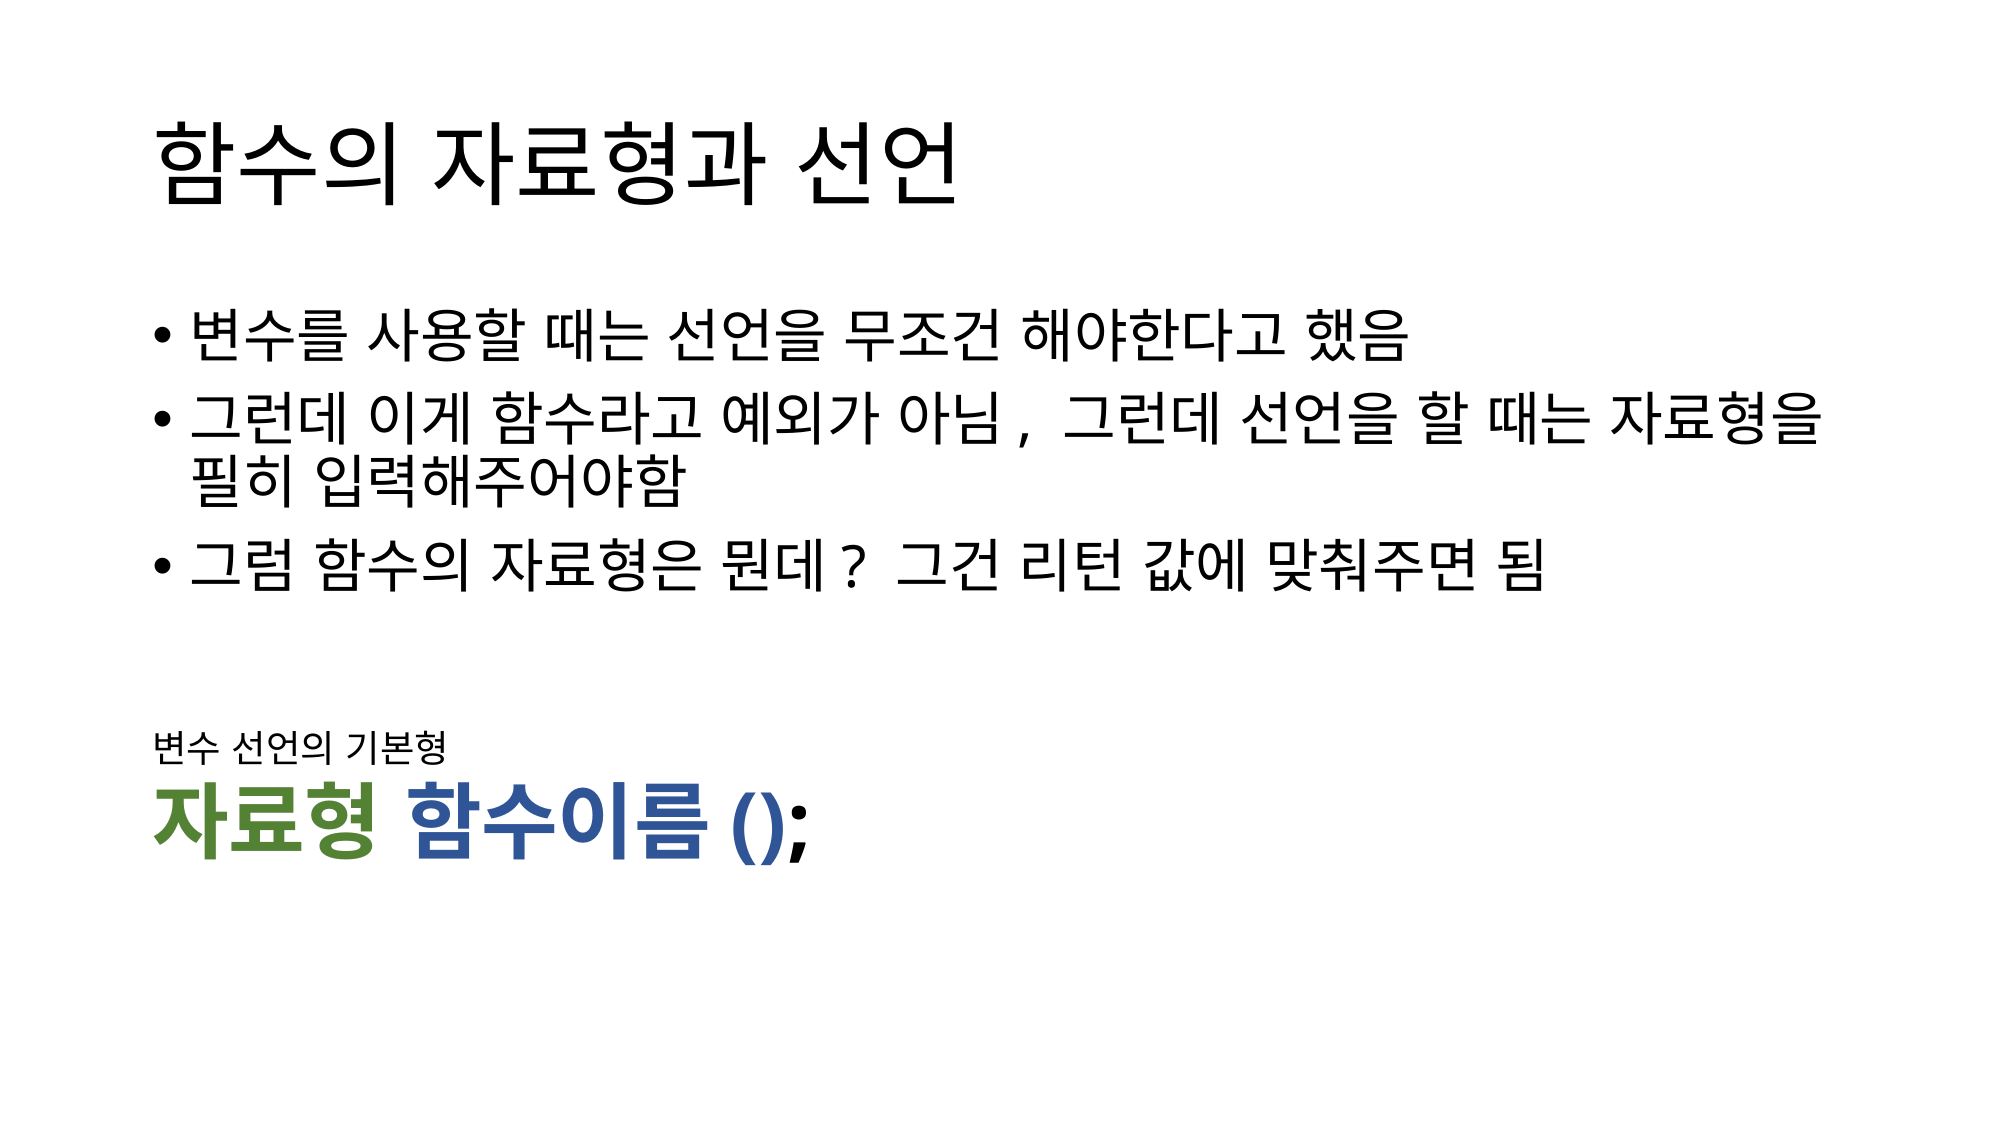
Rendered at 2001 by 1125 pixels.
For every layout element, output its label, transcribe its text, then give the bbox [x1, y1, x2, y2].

text_box 변수 선언의 기본형 [137, 717, 506, 778]
list 변수를 사용할 때는 선언을 무조건 해야한다고 했음 그런데 이게 함수라고 예외가 아님, 그런데 선언을 할 때는 자료형을 필히 입력해주어야함 그럼 함수의 자료형은 뭔데? 그건 리턴 값에 맞춰주면 됨 [137, 299, 1863, 796]
text_box 자료형 함수이름(); [137, 762, 897, 877]
title 함수의 자료형과 선언 [137, 59, 1863, 278]
